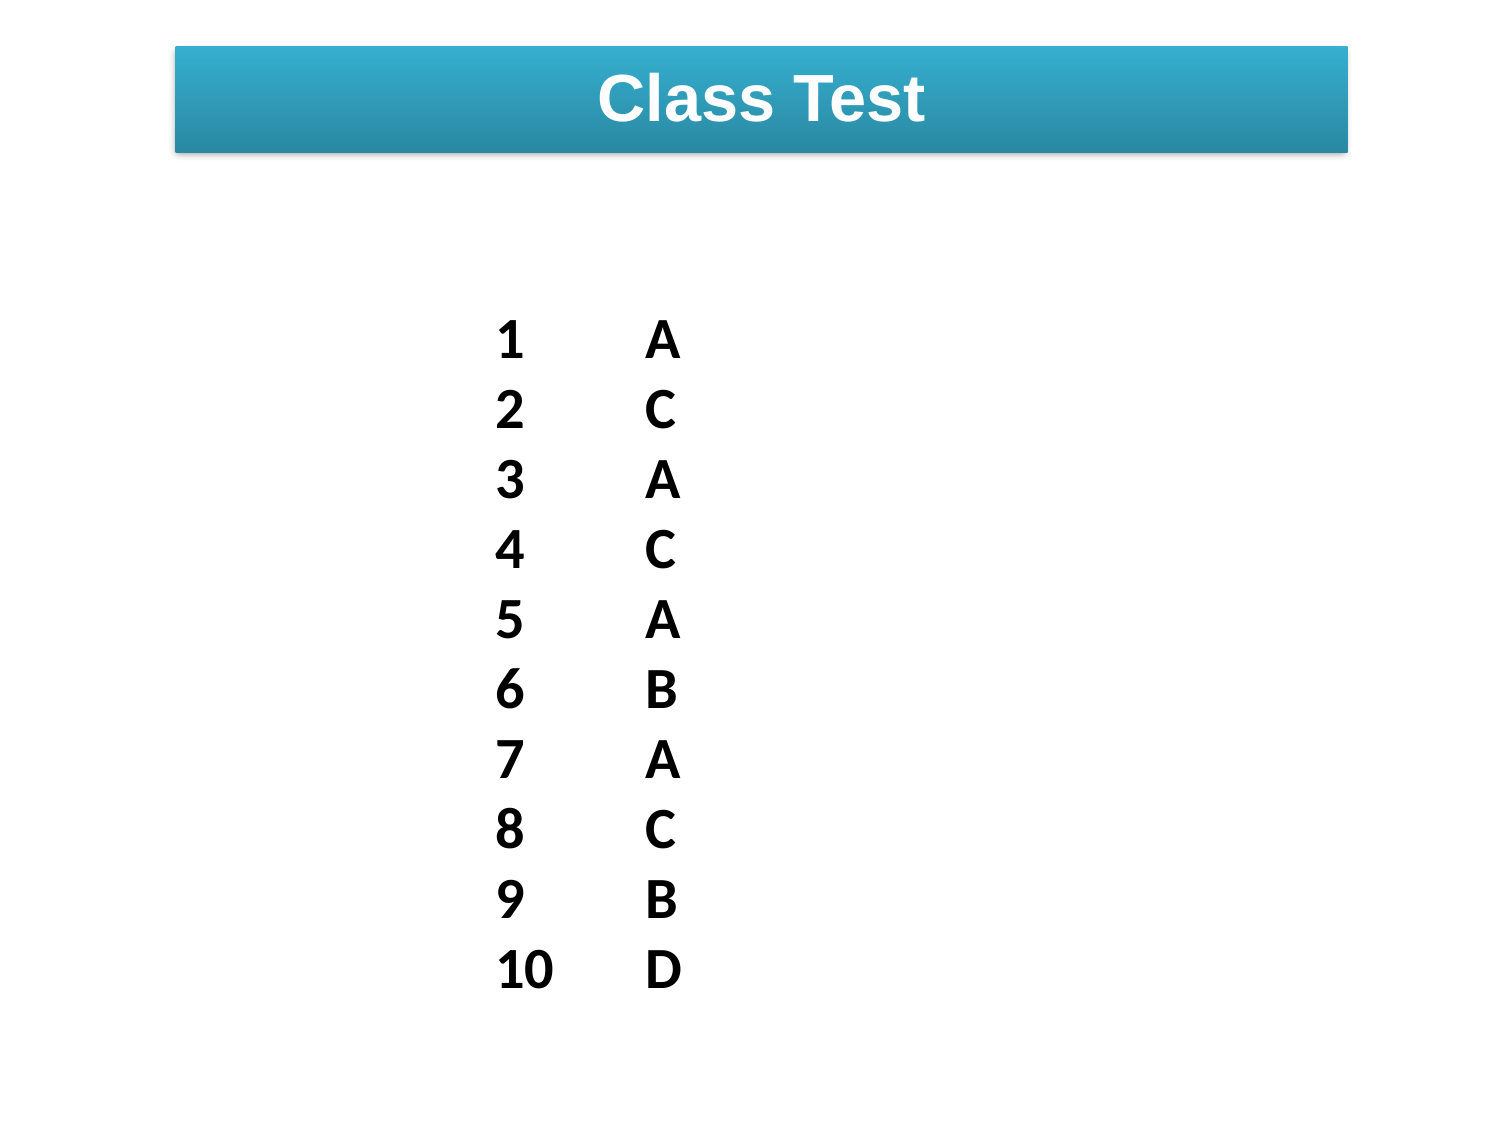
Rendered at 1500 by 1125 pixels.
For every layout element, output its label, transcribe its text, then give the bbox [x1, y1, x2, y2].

text_box 1 A 2 C 3 A 4 C 5 A 6 B 7 A 8 C 9 B 10 D [480, 222, 1149, 1008]
subtitle Class Test [175, 46, 1348, 153]
